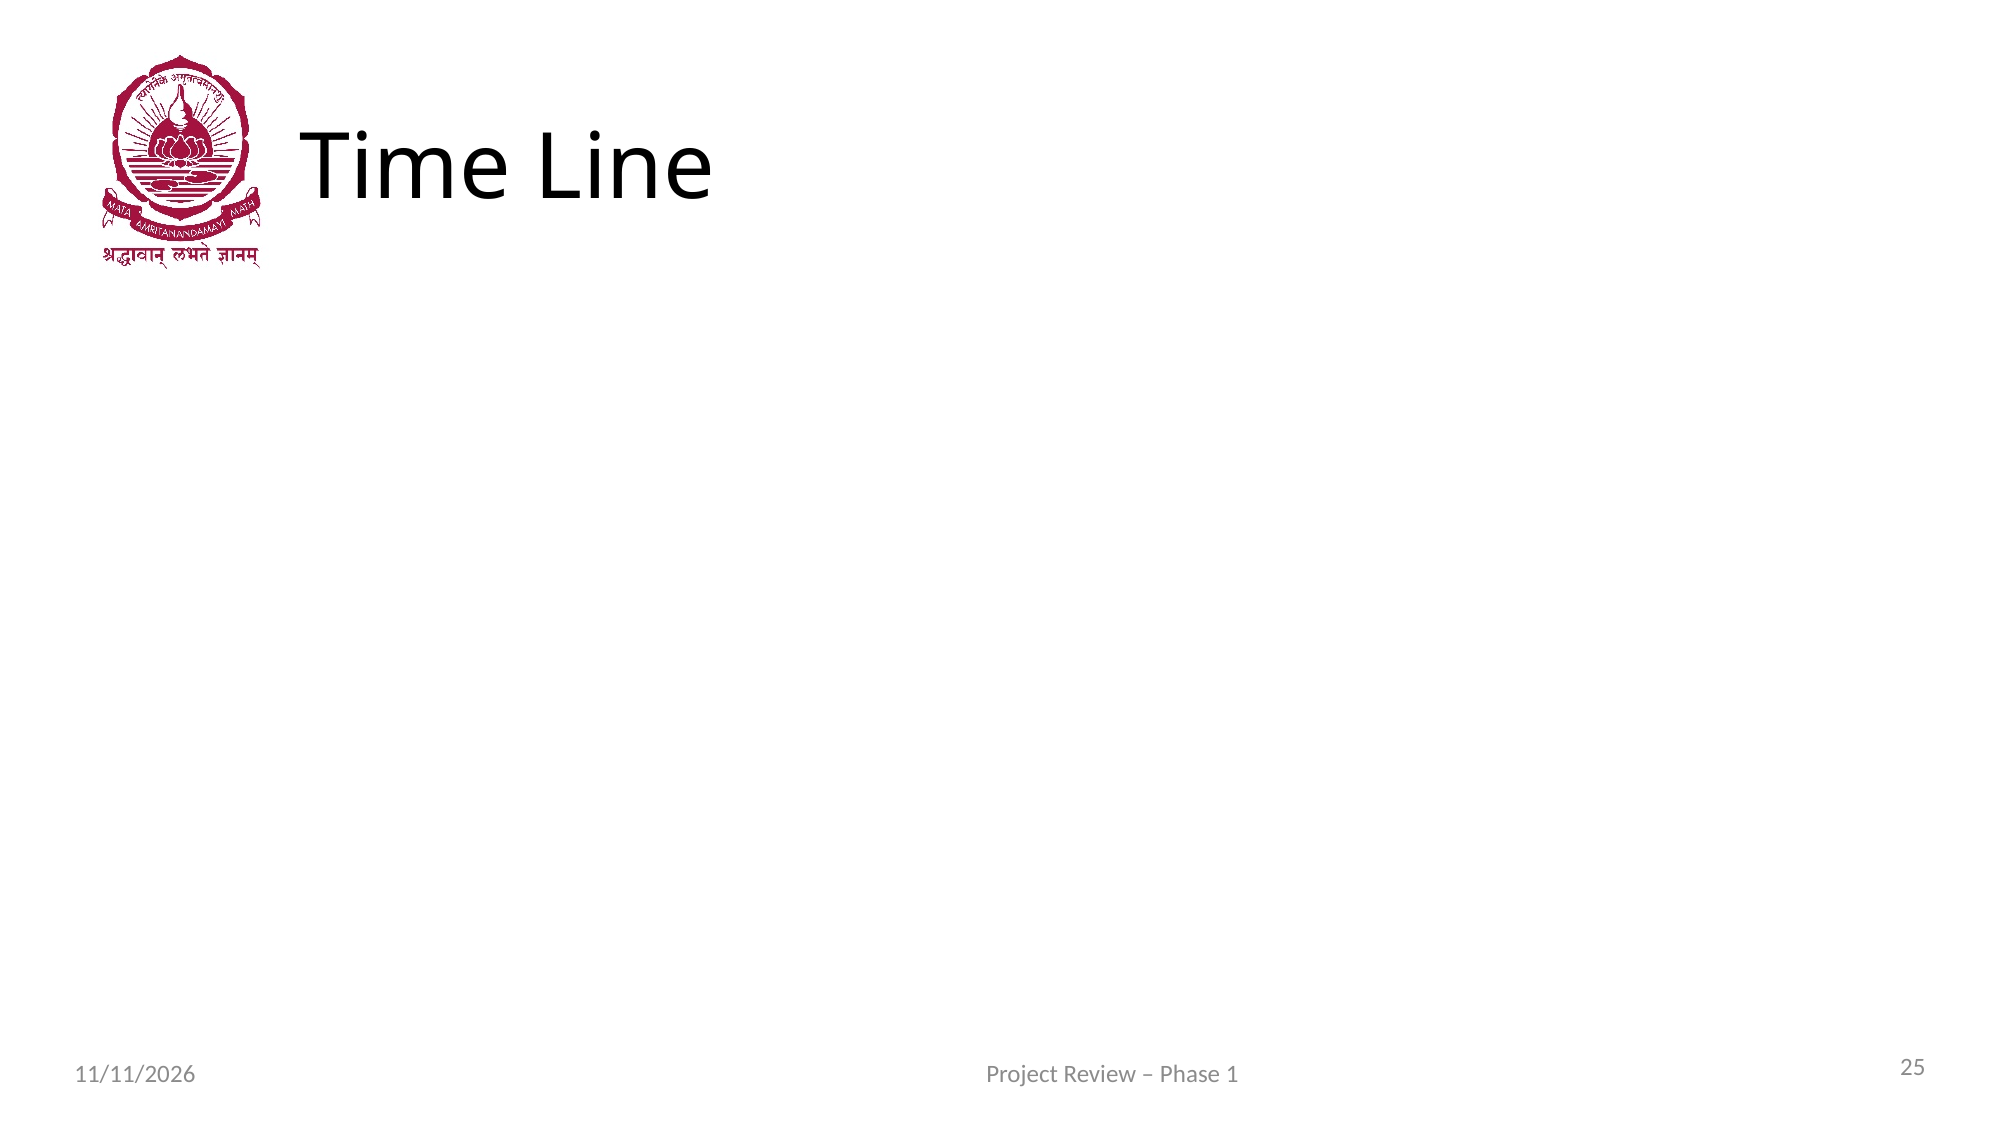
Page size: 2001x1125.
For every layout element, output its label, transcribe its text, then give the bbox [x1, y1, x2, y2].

footer Project Review – Phase 1 [637, 1042, 1588, 1103]
slide_number 25 [1853, 1035, 1941, 1096]
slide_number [59, 1042, 262, 1103]
title Time Line [284, 59, 1942, 278]
picture [84, 52, 278, 270]
